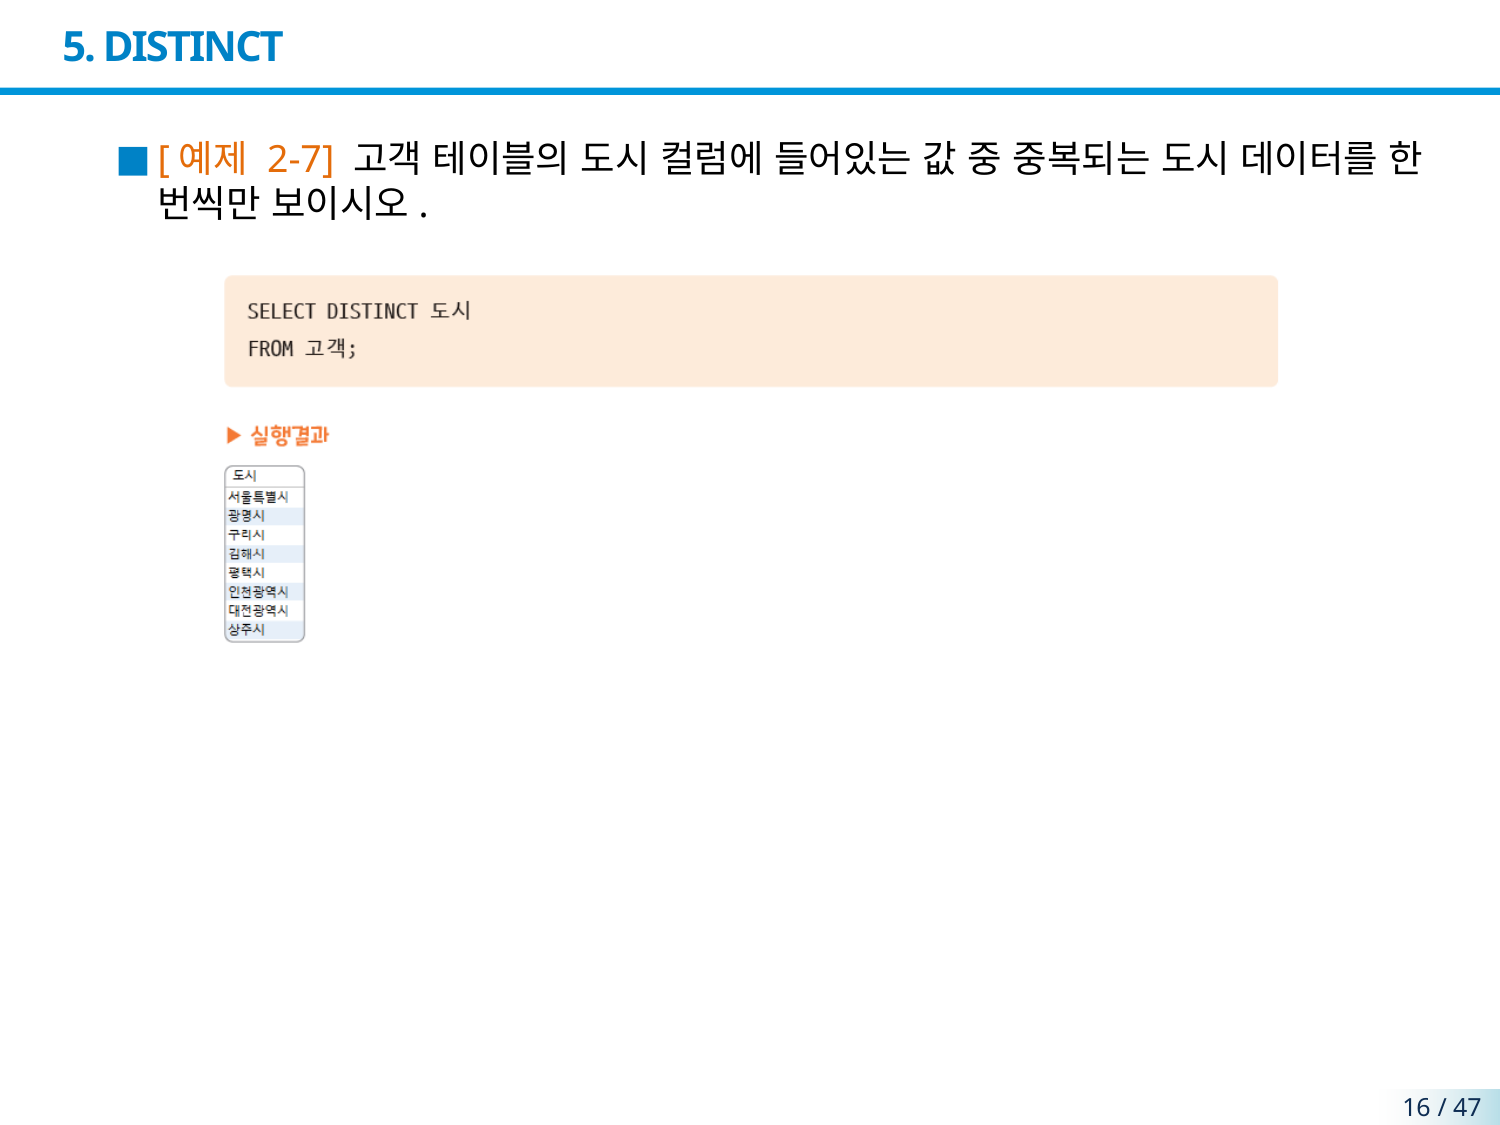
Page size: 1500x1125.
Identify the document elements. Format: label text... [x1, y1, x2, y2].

picture [216, 266, 1284, 652]
title 5. DISTINCT [47, 5, 1325, 84]
list [예제 2-7] 고객 테이블의 도시 컬럼에 들어있는 값 중 중복되는 도시 데이터를 한 번씩만 보이시오. [100, 127, 1459, 1050]
